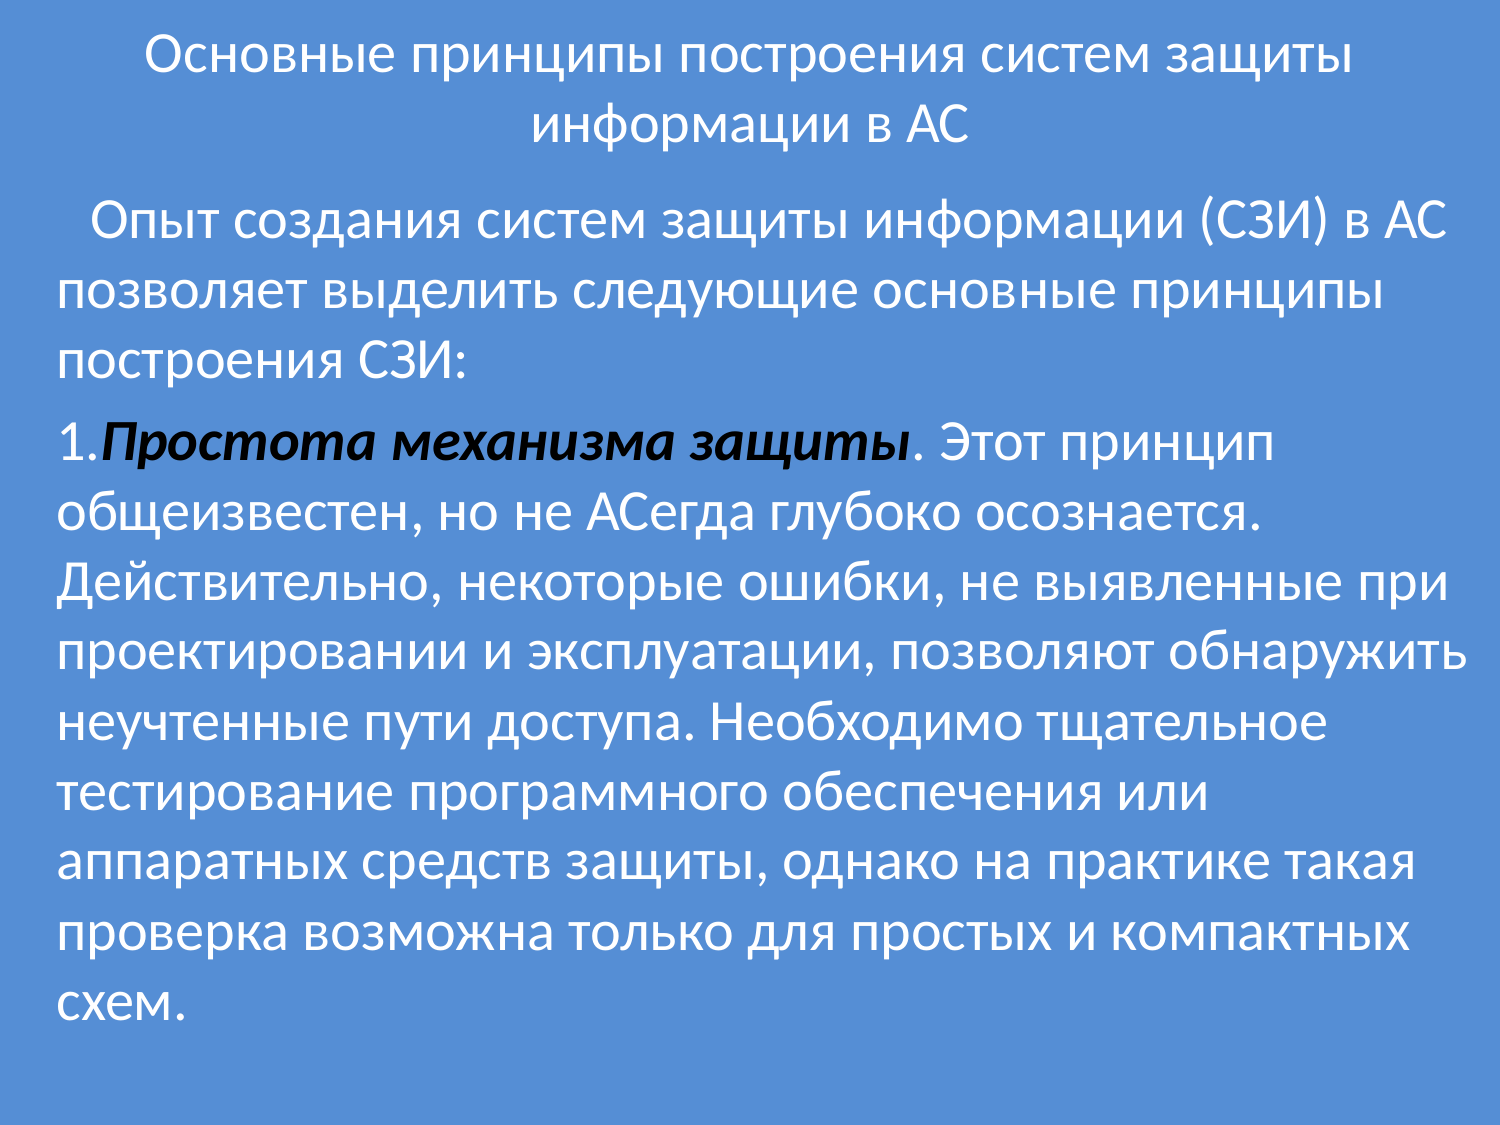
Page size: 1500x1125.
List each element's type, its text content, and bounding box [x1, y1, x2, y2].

list Опыт создания систем защиты информации (СЗИ) в АС позволяет выделить следующие основные принципы построения СЗИ: 1.Простота механизма защиты. Этот принцип общеизвестен, но не АСегда глубоко осознается. Действительно, некоторые ошибки, не выявленные при проектировании и эксплуатации, позволяют обнаружить неучтенные пути доступа. Необходимо тщательное тестирование программного обеспечения или аппаратных средств защиты, однако на практике такая проверка возможна только для простых и компактных схем. [41, 172, 1495, 1125]
title Основные принципы построения систем защиты информации в АС [29, 19, 1471, 149]
